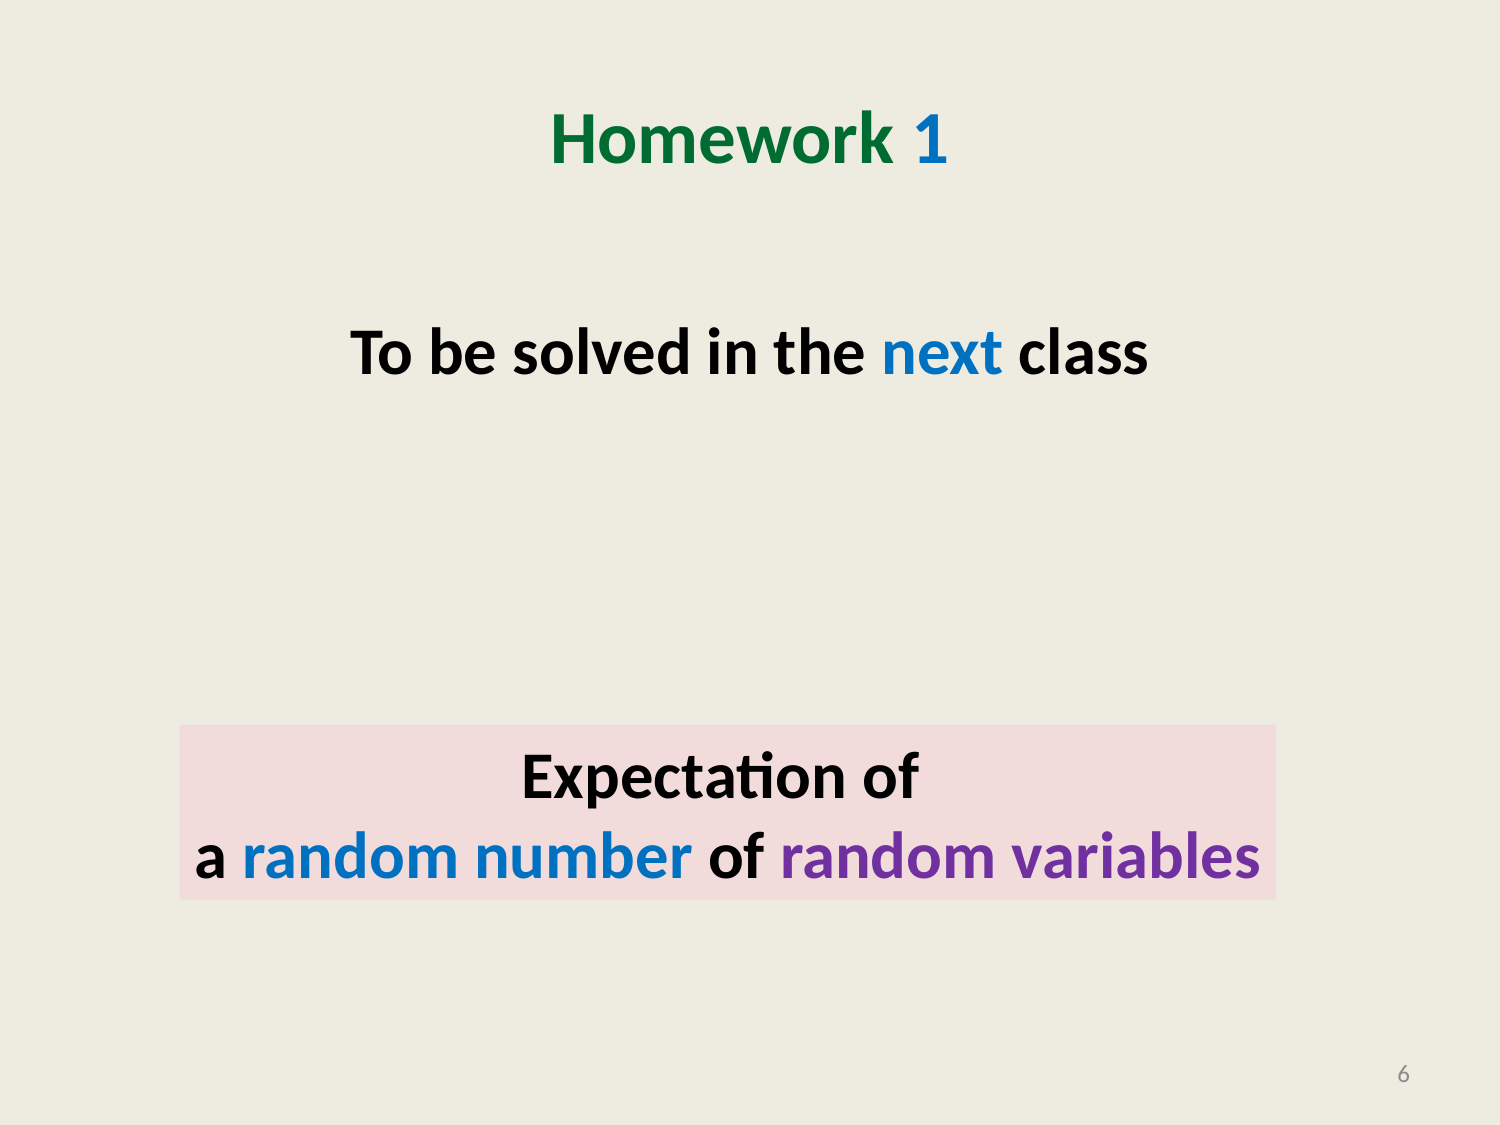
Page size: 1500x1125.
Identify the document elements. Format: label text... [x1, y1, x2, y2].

slide_number 6 [1074, 1042, 1425, 1103]
title Homework 1 [112, 12, 1388, 254]
text_box Expectation of a random number of random variables [179, 724, 1277, 900]
subtitle To be solved in the next class [225, 300, 1275, 588]
